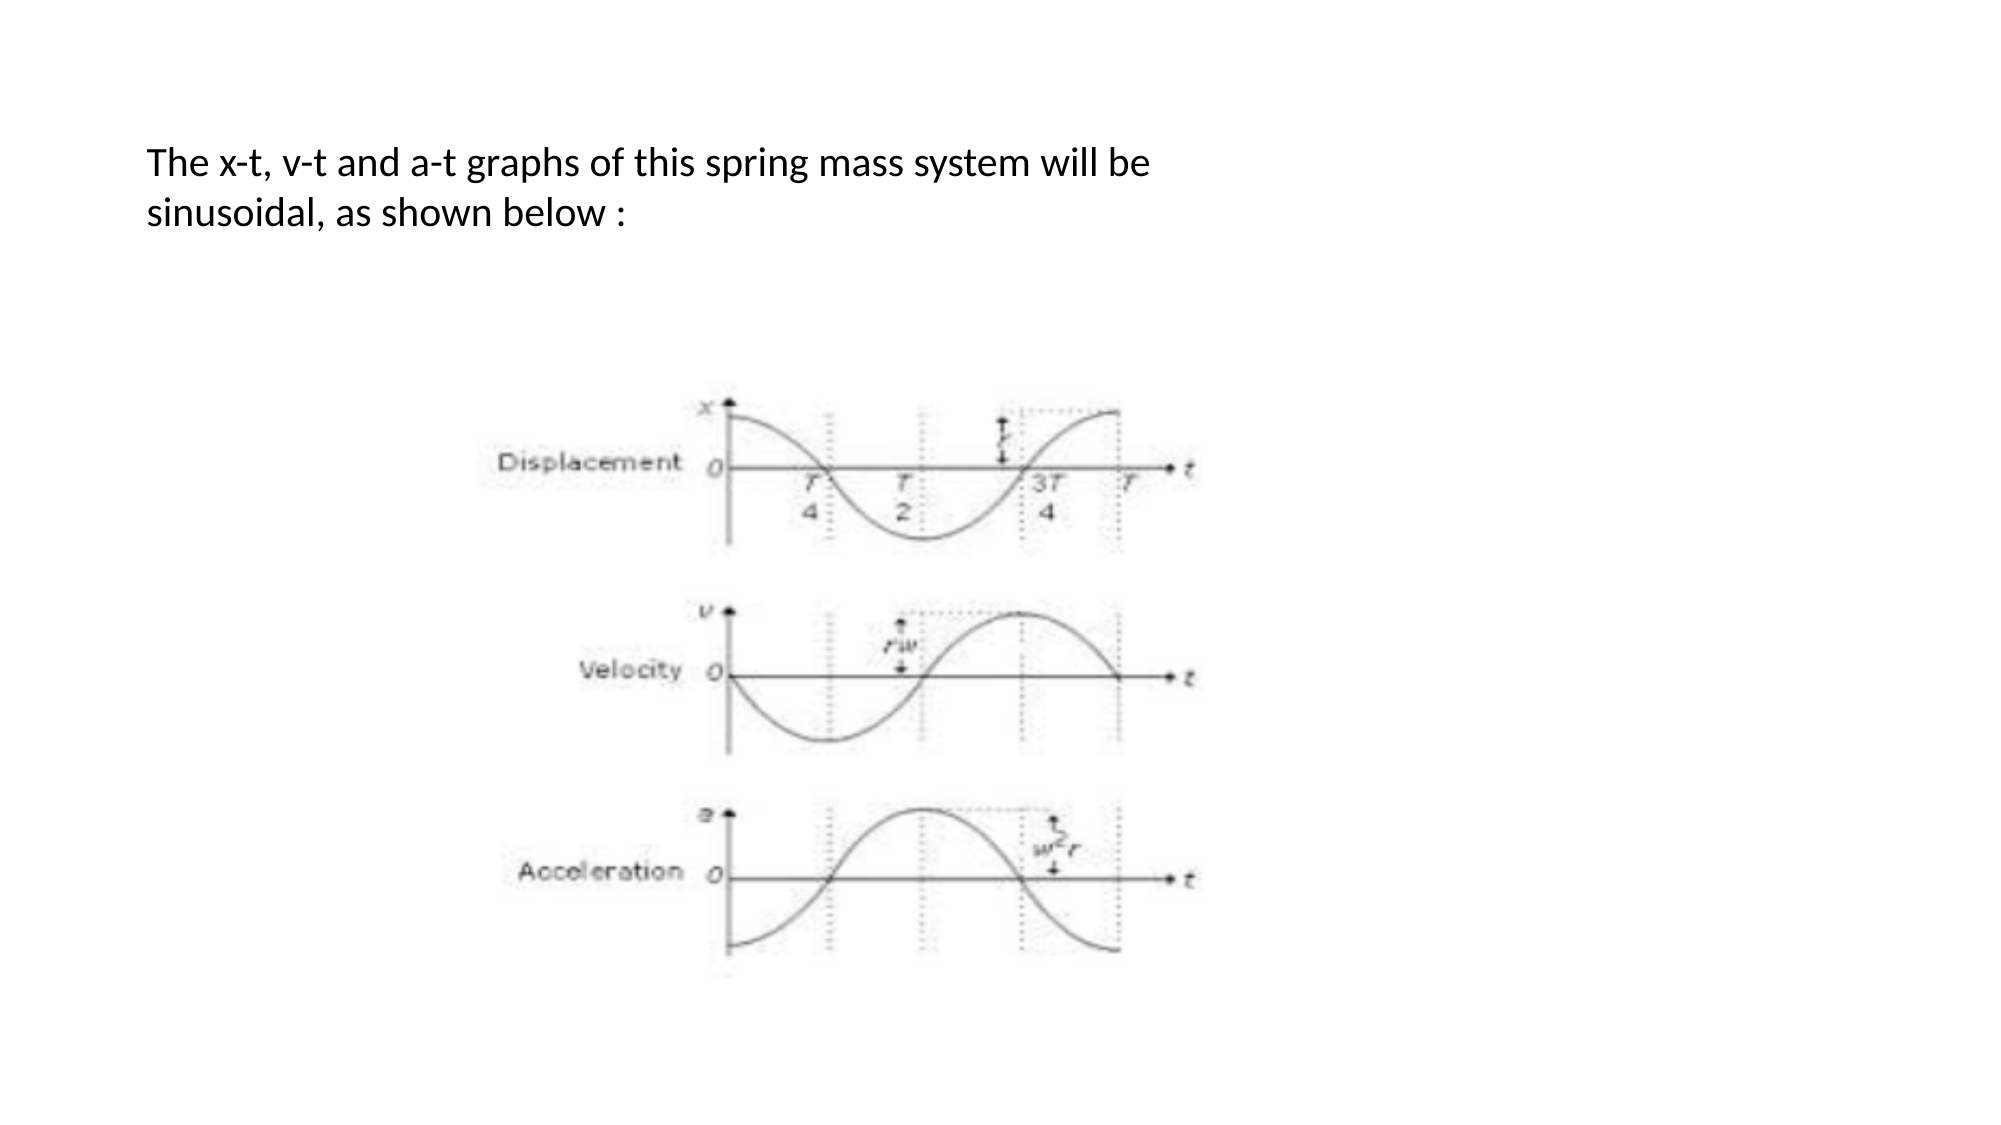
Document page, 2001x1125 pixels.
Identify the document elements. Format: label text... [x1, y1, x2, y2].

text_box The x-t, v-t and a-t graphs of this spring mass system will be sinusoidal, as shown below : [131, 127, 1275, 243]
picture [376, 353, 1355, 1026]
